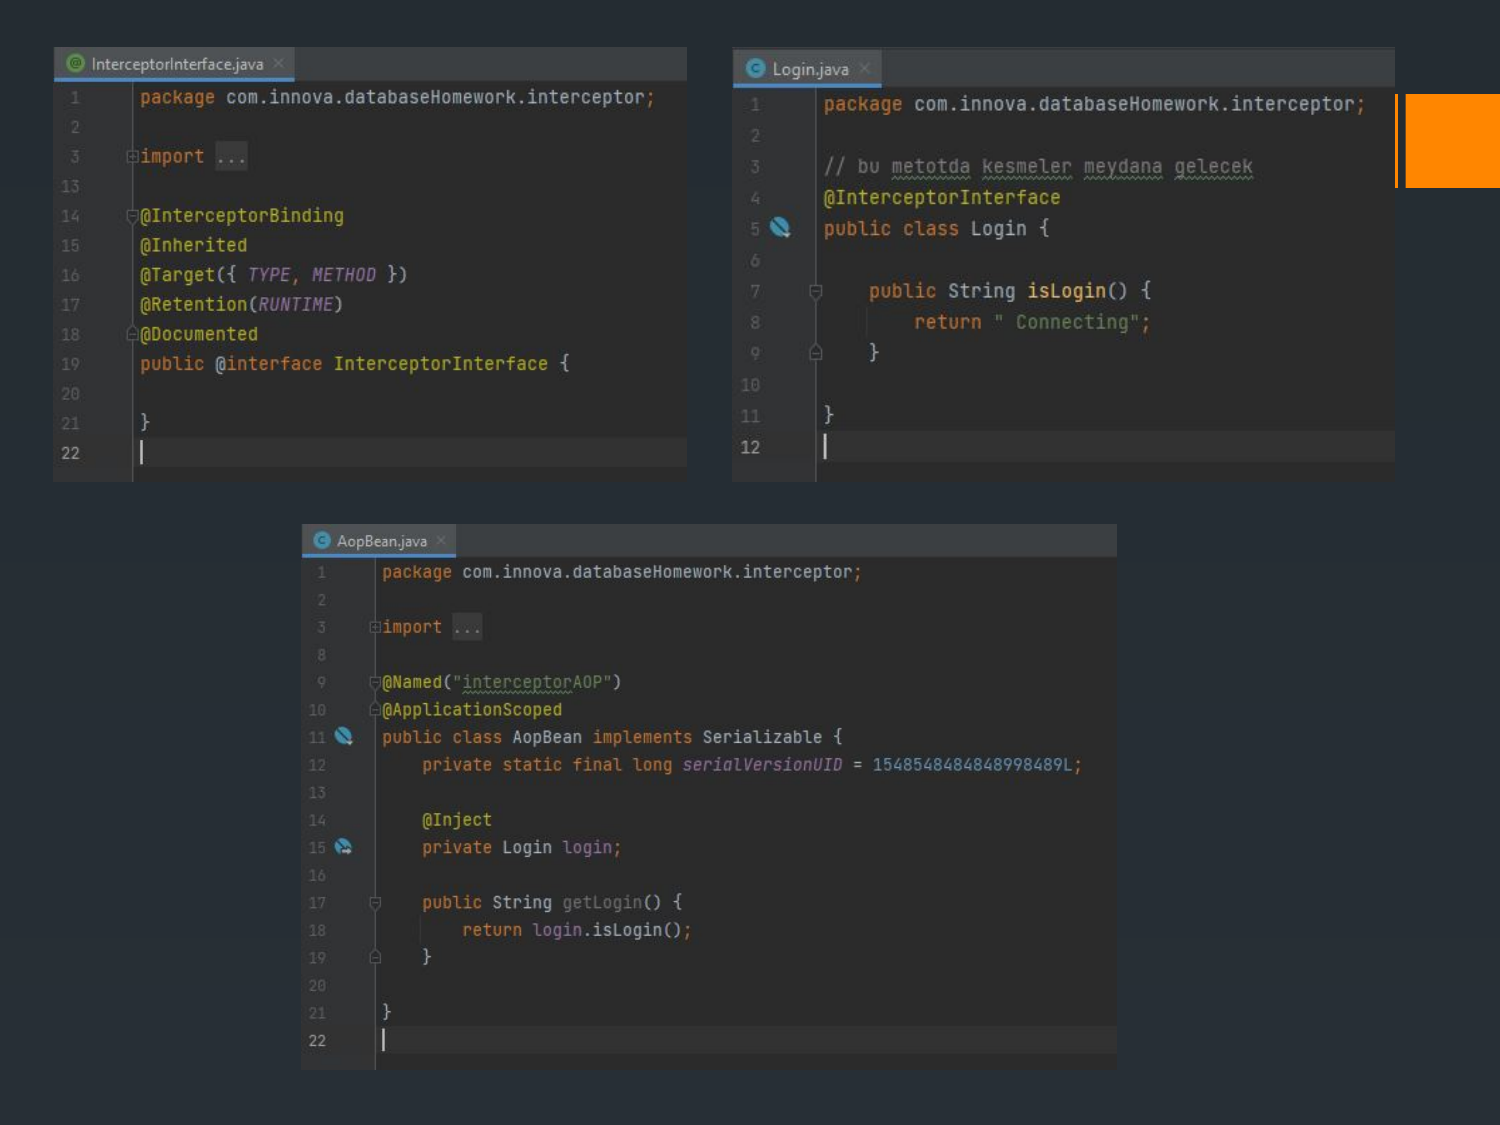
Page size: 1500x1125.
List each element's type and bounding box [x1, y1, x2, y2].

picture [731, 47, 1396, 483]
picture [300, 524, 1117, 1071]
picture [52, 47, 688, 483]
